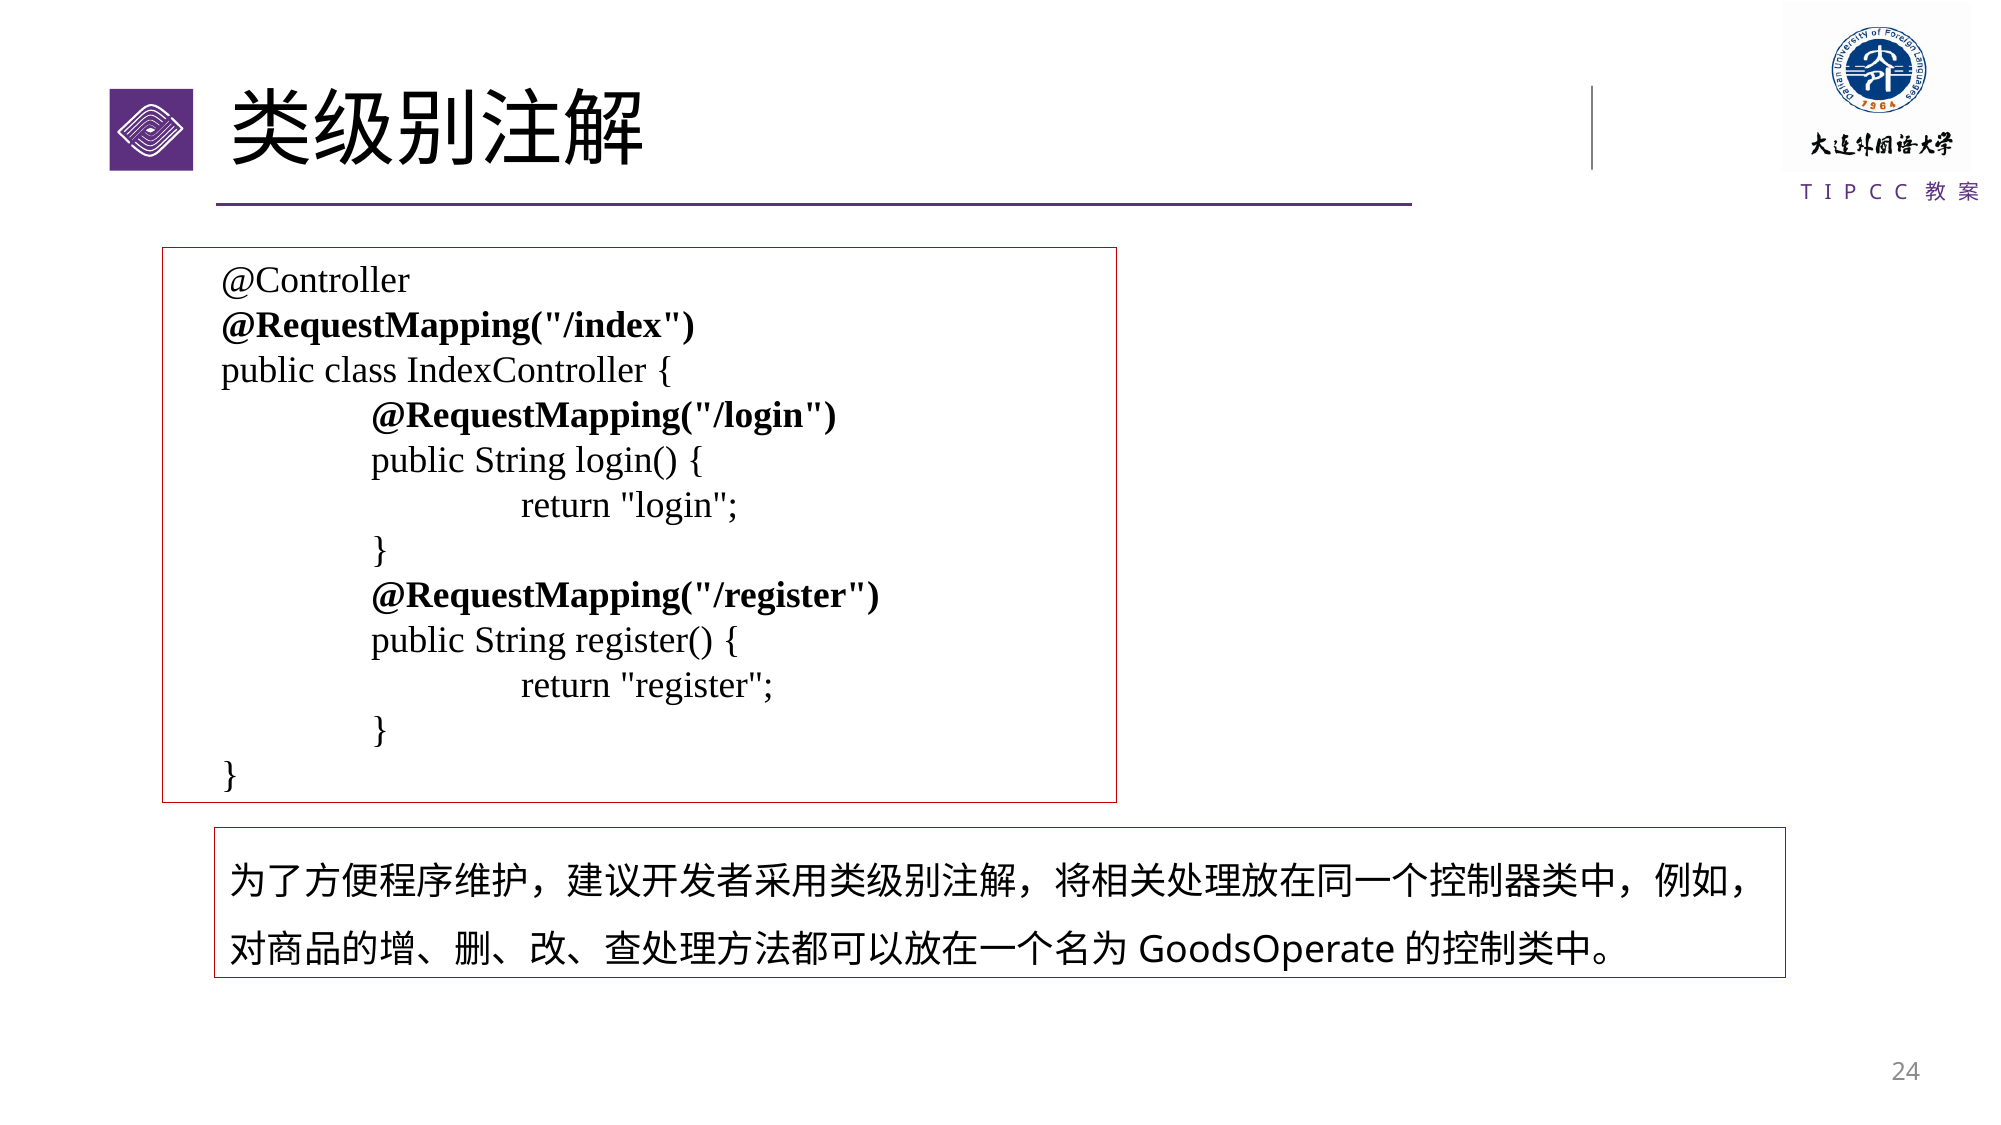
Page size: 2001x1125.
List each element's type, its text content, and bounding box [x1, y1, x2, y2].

slide_number 23 [1485, 1042, 1936, 1103]
text_box @Controller @RequestMapping("/index") public class IndexController { @RequestMapping("/login") public String login() { return "login"; } @RequestMapping("/register") public String register() { return "register"; } } [162, 247, 1117, 803]
title 类级别注解 [214, 59, 1564, 205]
text_box 为了方便程序维护，建议开发者采用类级别注解，将相关处理放在同一个控制器类中，例如，对商品的增、删、改、查处理方法都可以放在一个名为GoodsOperate的控制类中。 [214, 827, 1786, 978]
picture [1782, 2, 1971, 172]
